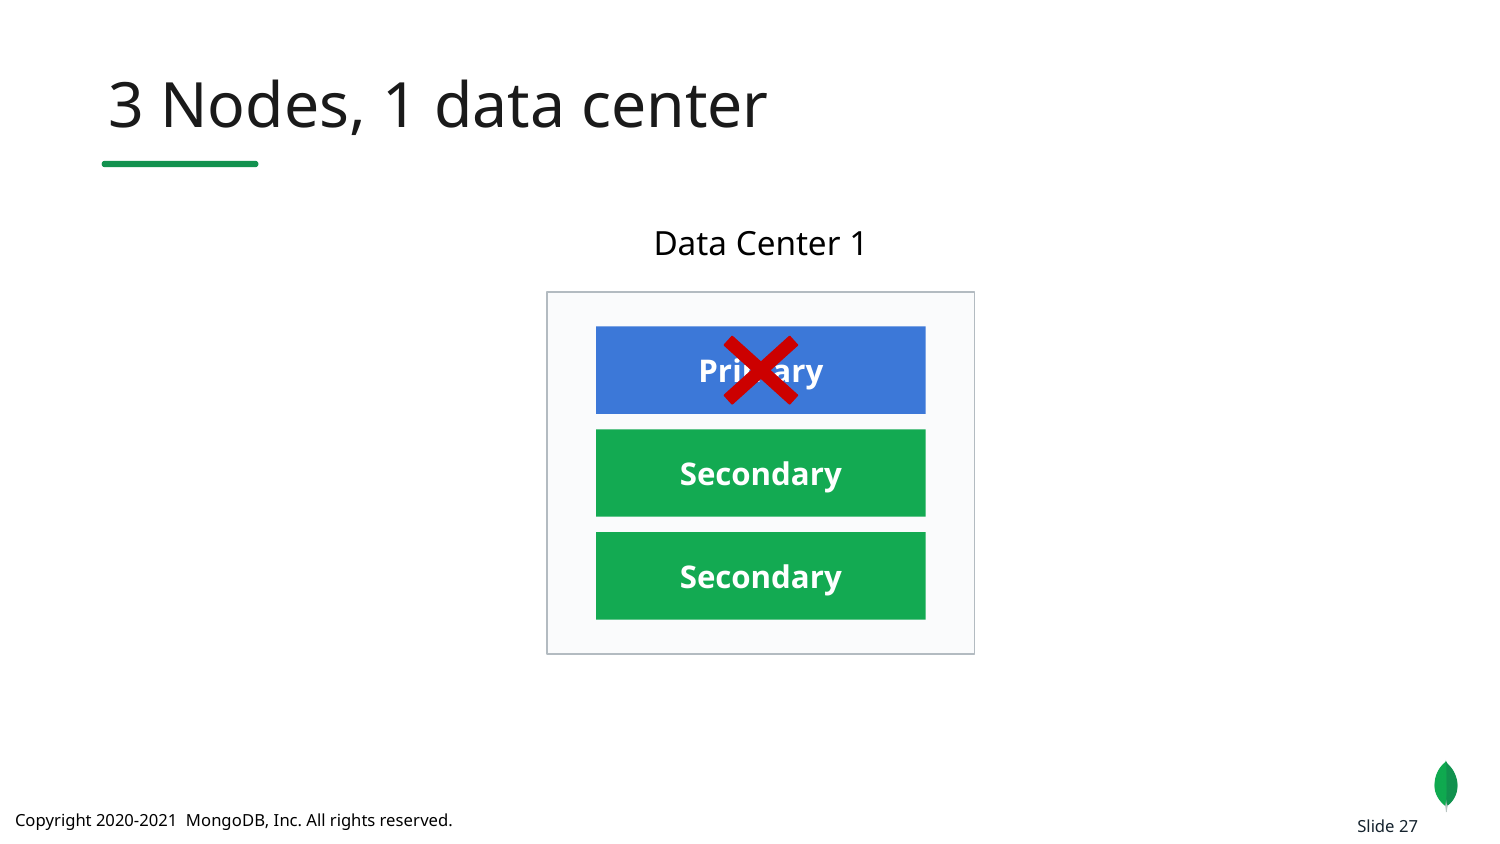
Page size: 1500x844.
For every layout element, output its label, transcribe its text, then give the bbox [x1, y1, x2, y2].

slide_number Slide 27 [1189, 800, 1434, 832]
picture [1433, 759, 1459, 813]
subtitle 3 Nodes, 1 data center [93, 49, 1429, 134]
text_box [546, 291, 975, 655]
text_box Data Center 1 [547, 206, 975, 277]
